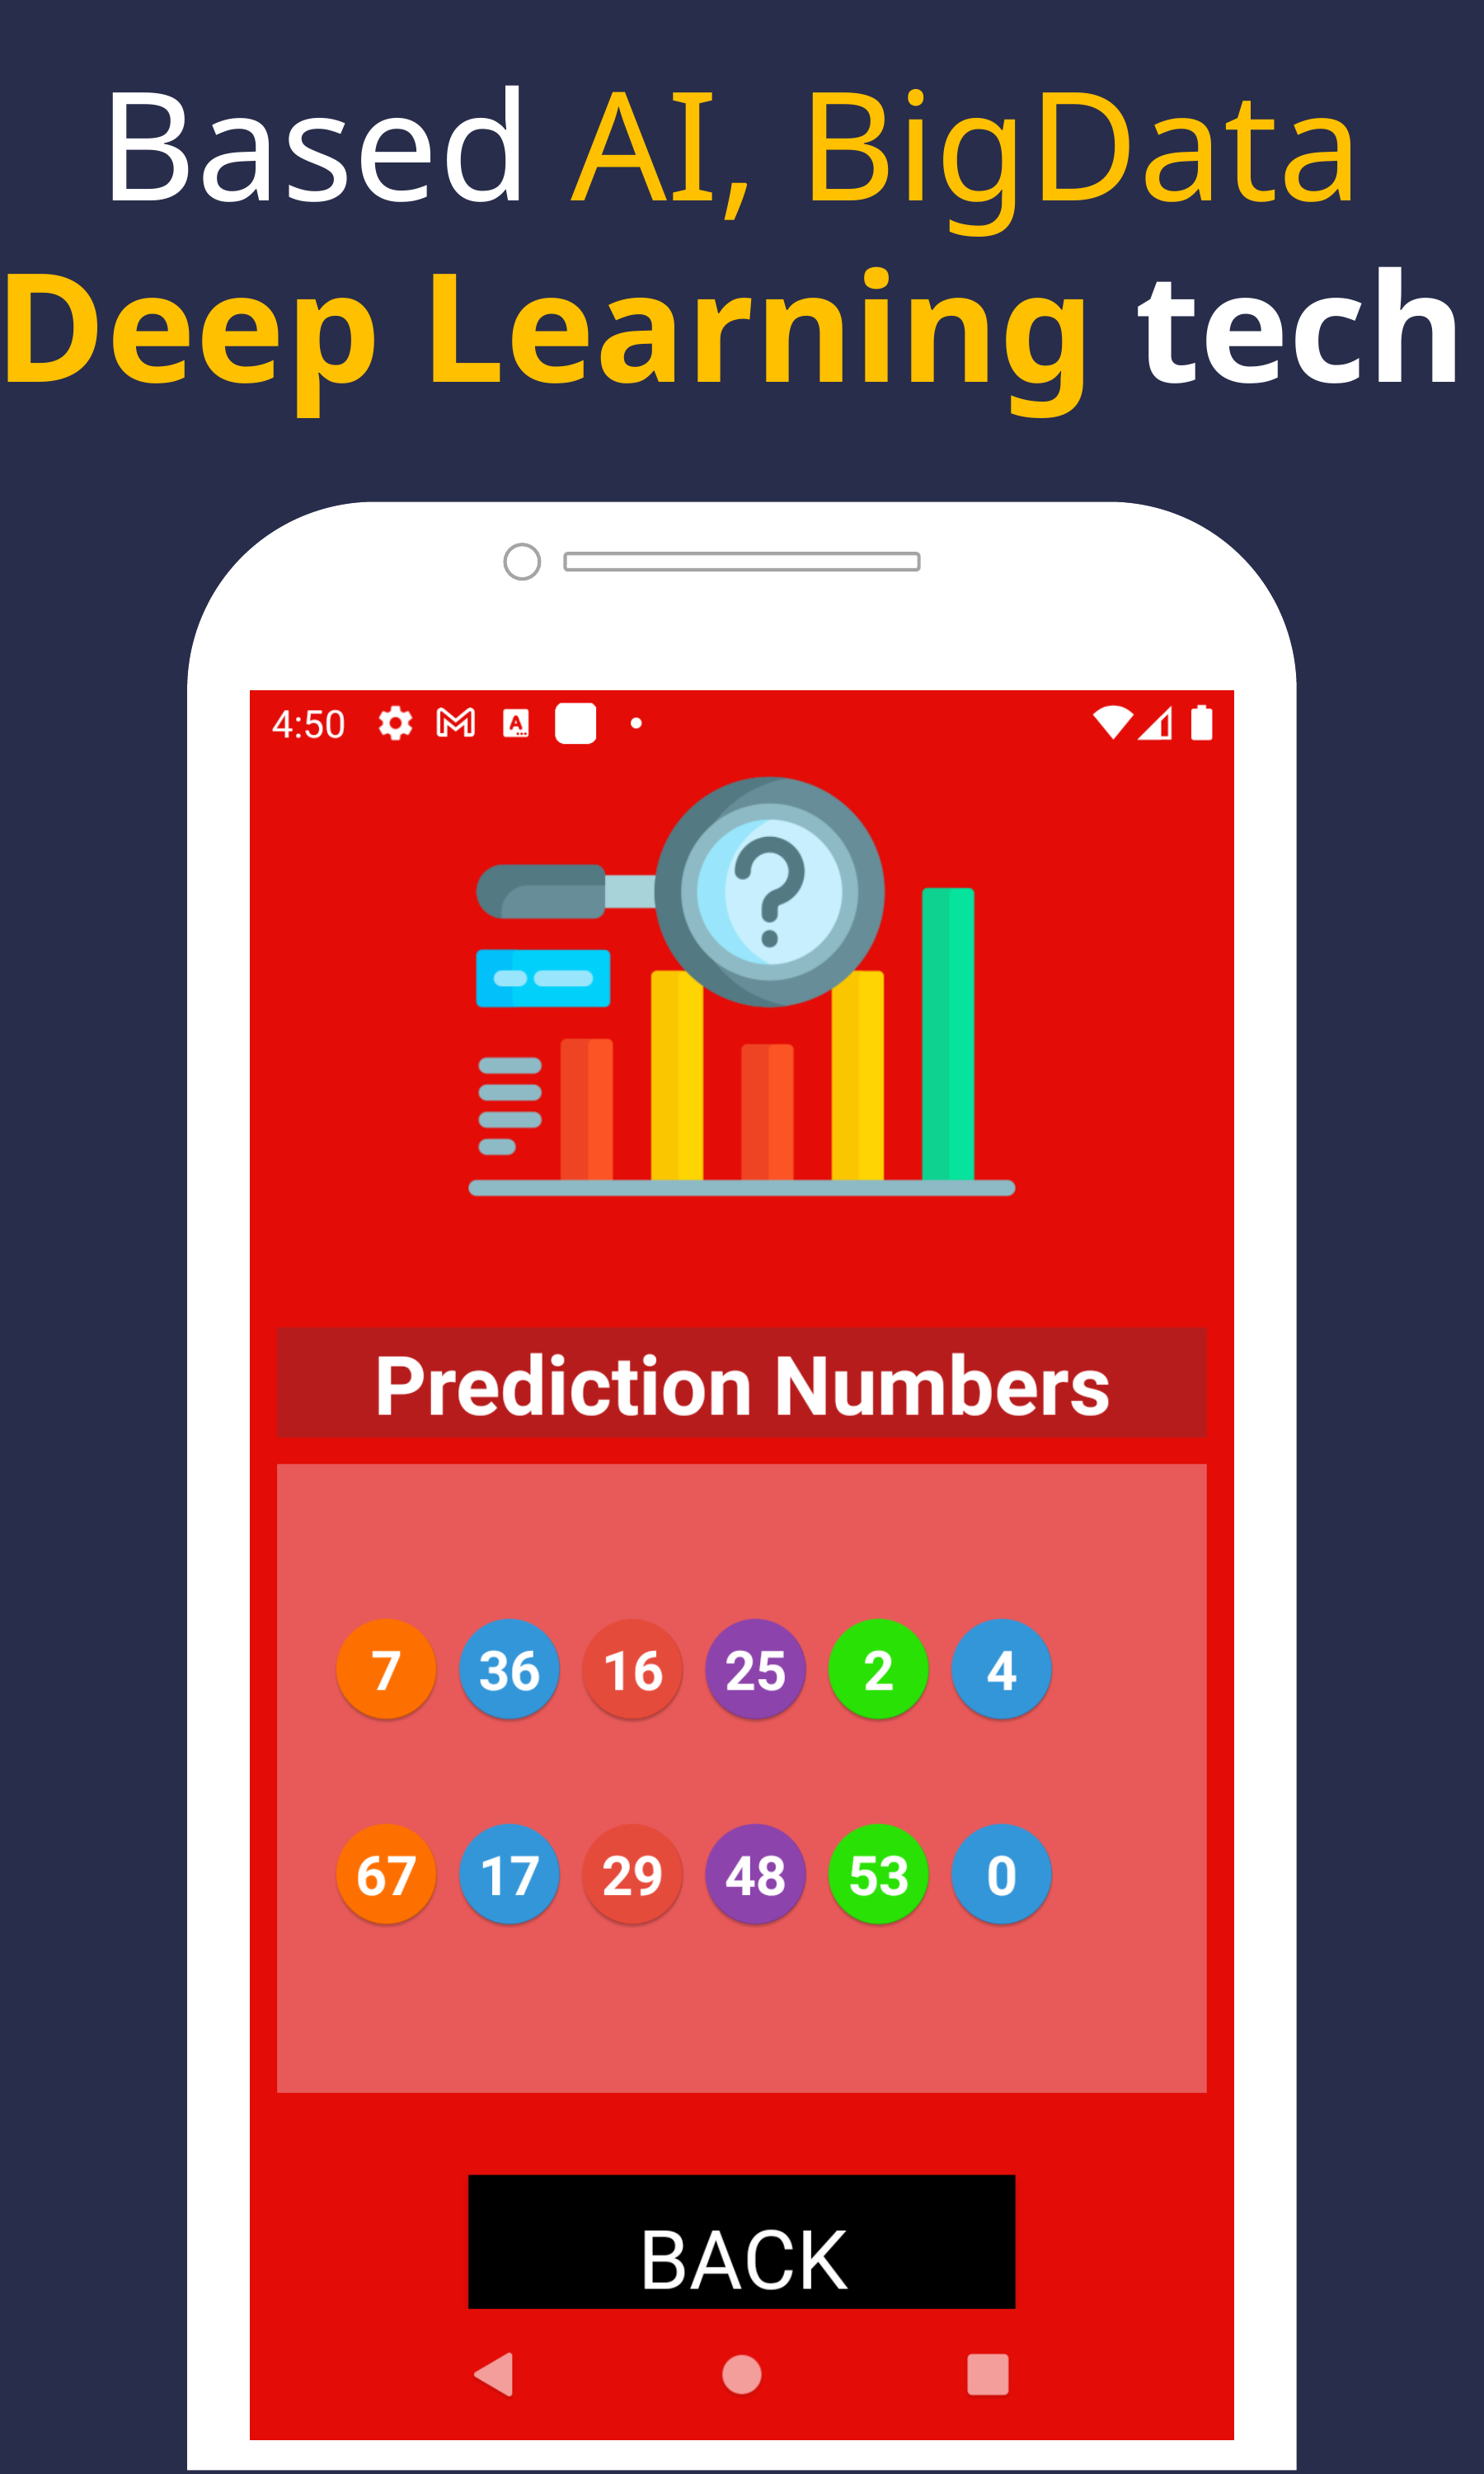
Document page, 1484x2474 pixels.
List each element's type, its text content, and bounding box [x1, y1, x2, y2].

text_box Based AI, BigData Deep Learning tech [0, 0, 1484, 425]
text_box [504, 543, 541, 581]
text_box [190, 505, 1294, 2467]
text_box [564, 553, 920, 571]
picture [250, 690, 1234, 2440]
